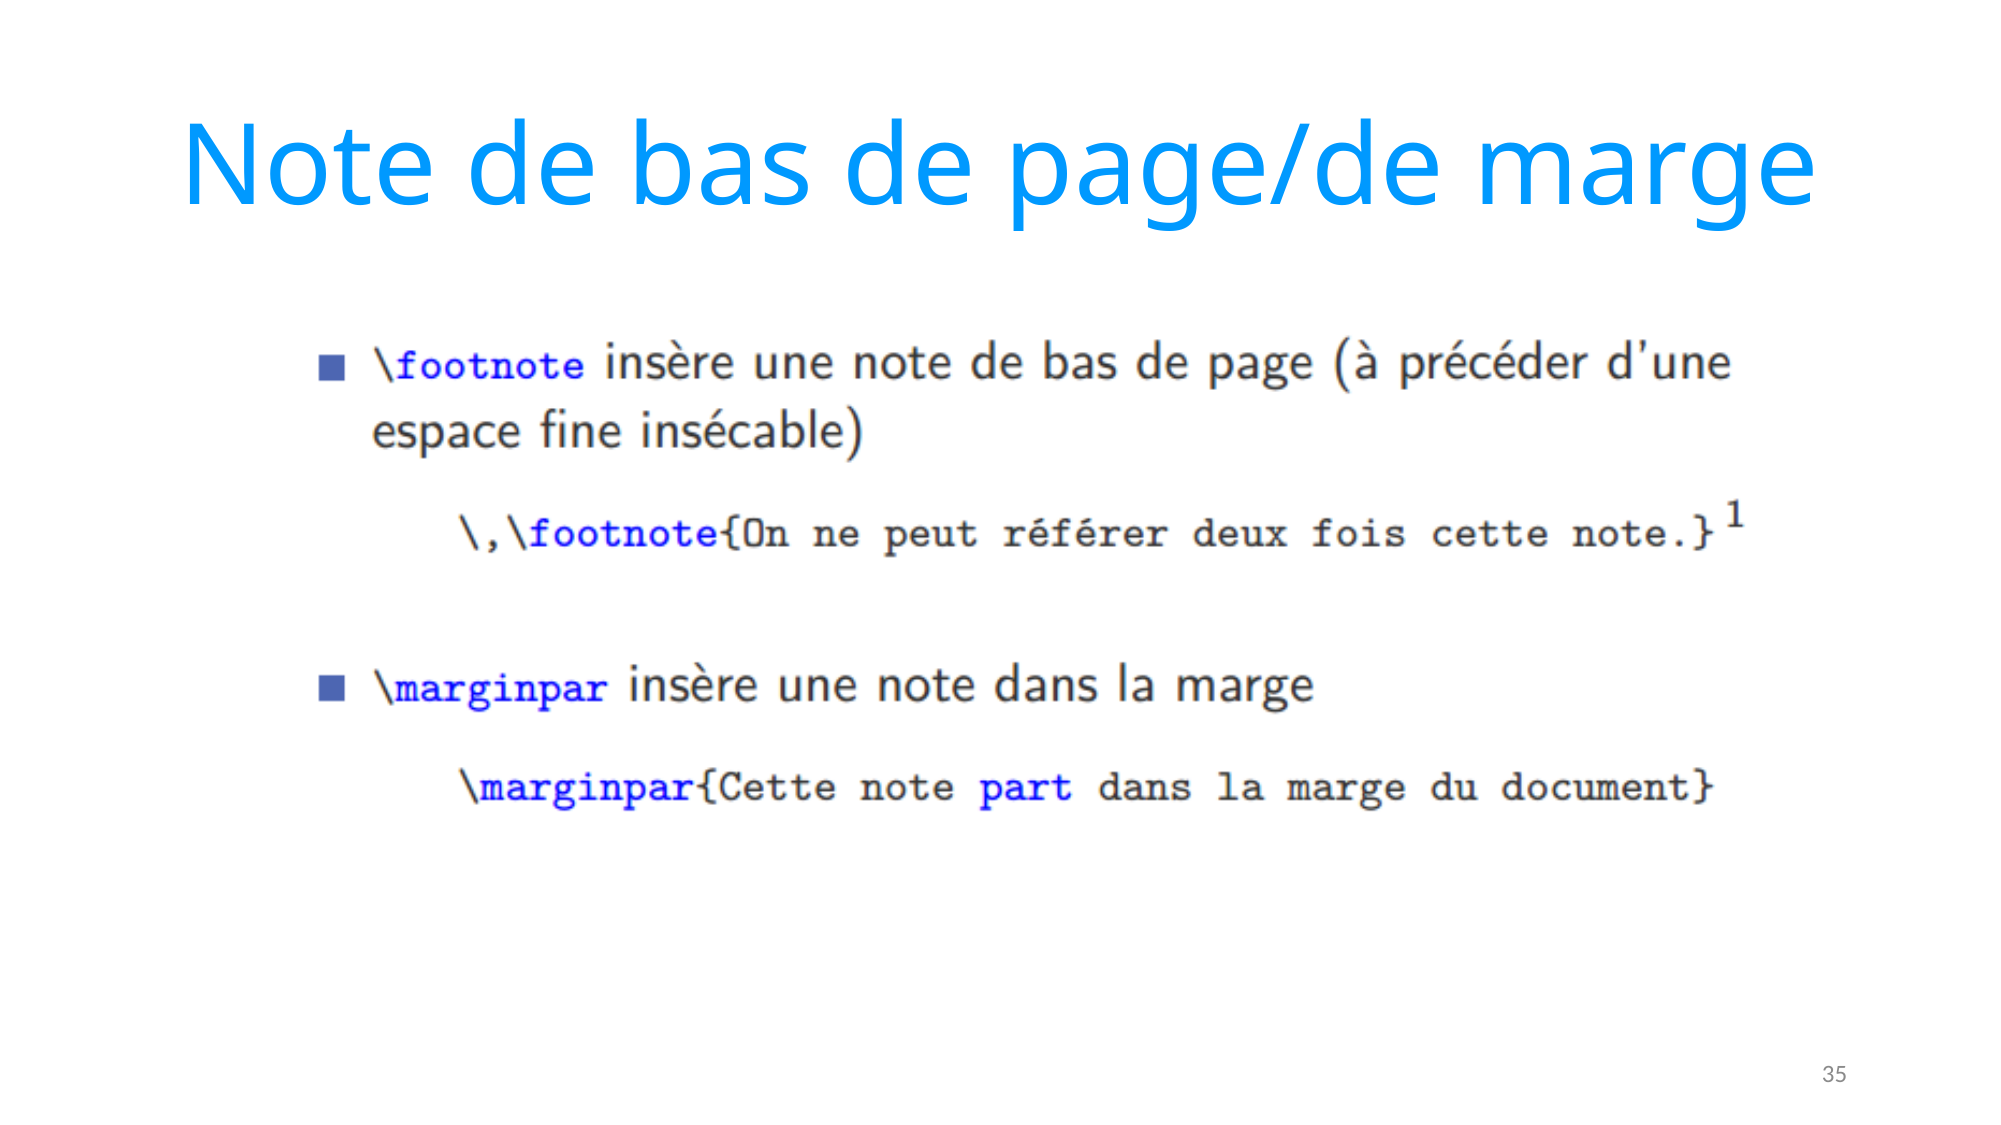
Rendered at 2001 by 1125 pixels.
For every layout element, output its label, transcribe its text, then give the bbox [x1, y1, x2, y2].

title Note de bas de page/de marge [137, 59, 1863, 278]
slide_number 35 [1412, 1042, 1863, 1103]
picture [240, 306, 1844, 865]
